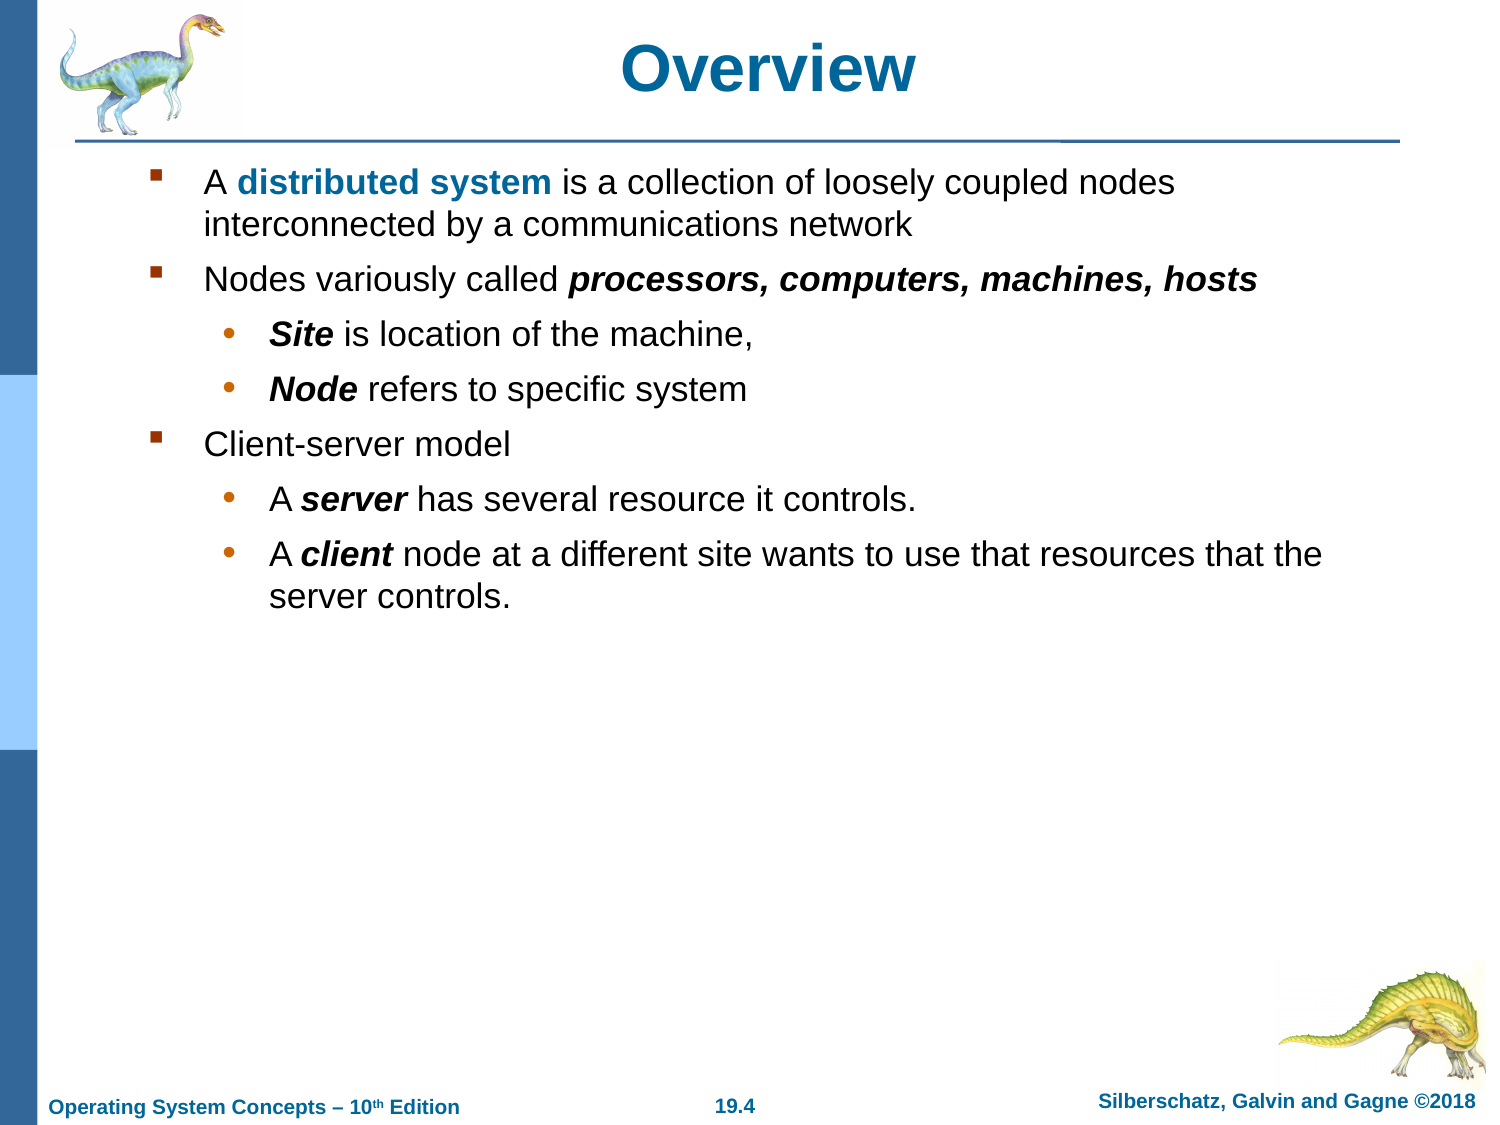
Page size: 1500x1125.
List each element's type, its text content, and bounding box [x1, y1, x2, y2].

list A distributed system is a collection of loosely coupled nodes interconnected by a communications network Nodes variously called processors, computers, machines, hosts Site is location of the machine, Node refers to specific system Client-server model A server has several resource it controls. A client node at a different site wants to use that resources that the server controls. [132, 151, 1400, 896]
picture [1275, 959, 1486, 1090]
title Overview [136, 17, 1400, 113]
picture [46, 0, 243, 149]
